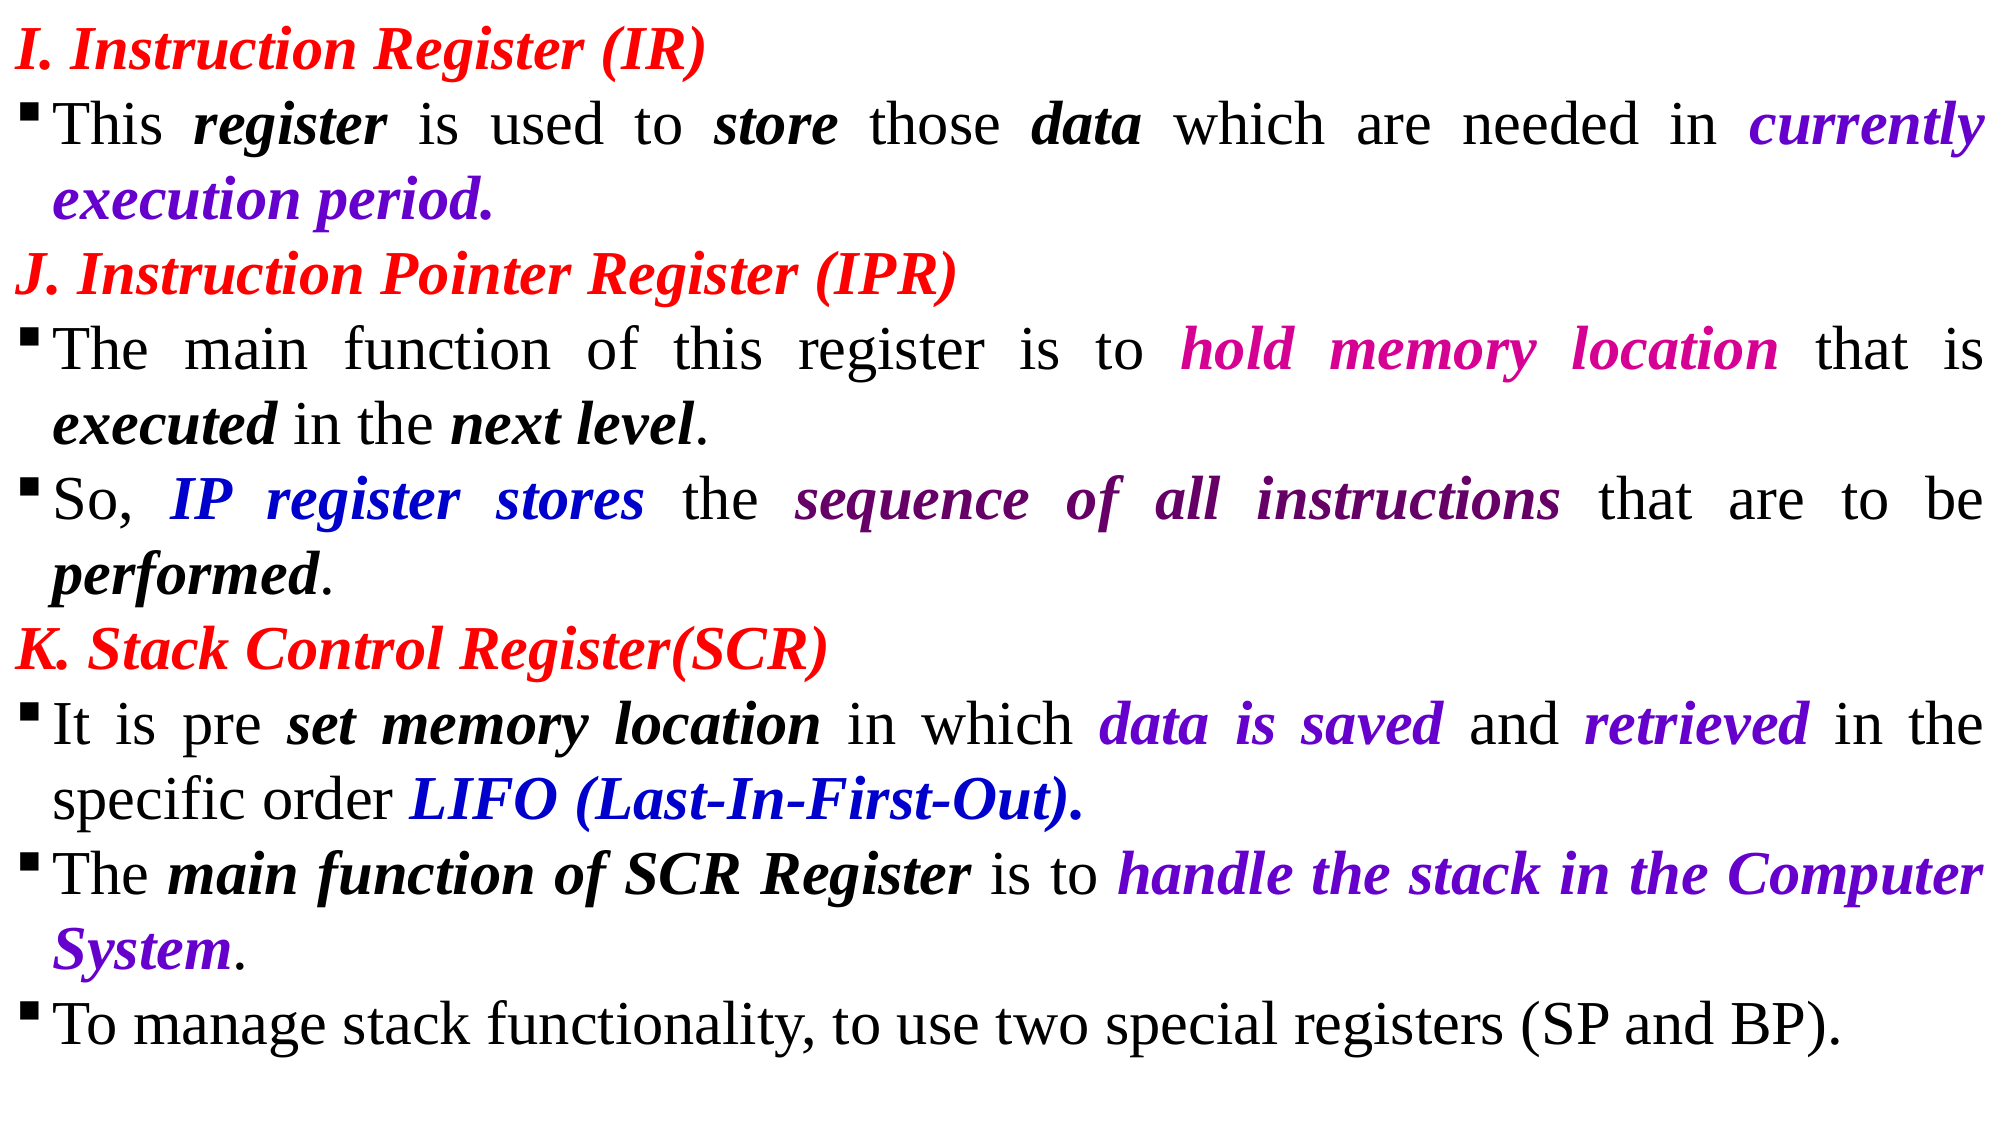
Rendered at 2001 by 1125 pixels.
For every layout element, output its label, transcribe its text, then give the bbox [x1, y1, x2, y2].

list I. Instruction Register (IR) This register is used to store those data which are needed in currently execution period. J. Instruction Pointer Register (IPR) The main function of this register is to hold memory location that is executed in the next level. So, IP register stores the sequence of all instructions that are to be performed. K. Stack Control Register(SCR) It is pre set memory location in which data is saved and retrieved in the specific order LIFO (Last-In-First-Out). The main function of SCR Register is to handle the stack in the Computer System. To manage stack functionality, to use two special registers (SP and BP). [0, 0, 2000, 1125]
